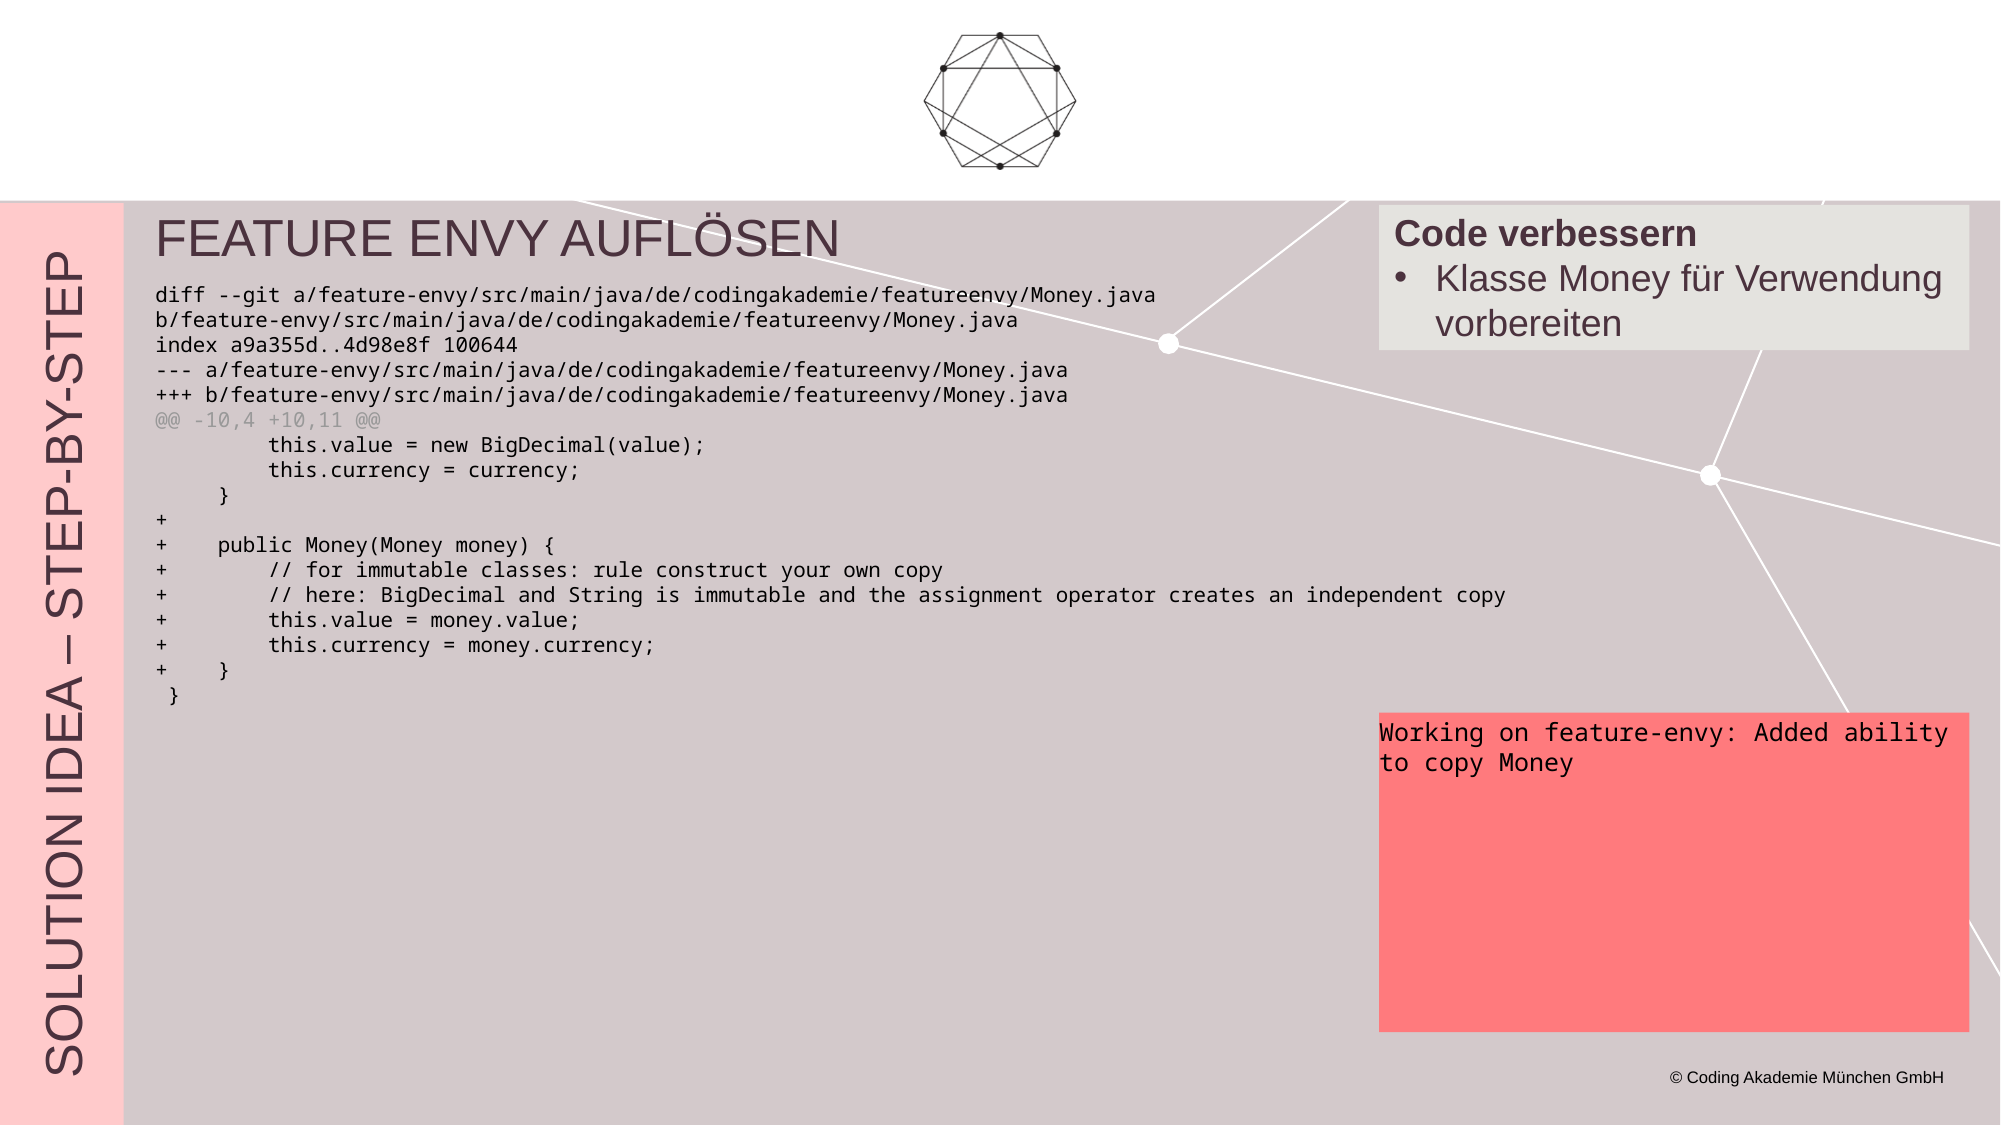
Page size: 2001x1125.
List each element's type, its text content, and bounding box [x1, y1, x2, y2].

text_box Code verbessern Klasse Money für Verwendung vorbereiten [1379, 204, 1970, 351]
text_box Solution Idea – step-by-step [0, 202, 125, 1125]
text_box Working on feature-envy: Added ability to copy Money [1379, 712, 1970, 1033]
list diff --git a/feature-envy/src/main/java/de/codingakademie/featureenvy/Money.java b/feature-envy/src/main/java/de/codingakademie/featureenvy/Money.java index a9a355d..4d98e8f 100644 --- a/feature-envy/src/main/java/de/codingakademie/featureenvy/Money.java +++ b/feature-envy/src/main/java/de/codingakademie/featureenvy/Money.java @@ -10,4 +10,11 @@ this.value = new BigDecimal(value); this.currency = currency; } + + public Money(Money money) { + // for immutable classes: rule construct your own copy + // here: BigDecimal and String is immutable and the assignment operator creates an independent copy + this.value = money.value; + this.currency = money.currency; + } } [155, 277, 1839, 863]
title Feature envy auflösen [155, 204, 1379, 268]
picture [923, 32, 1077, 170]
footer © Coding Akademie München GmbH [1354, 1069, 1945, 1088]
